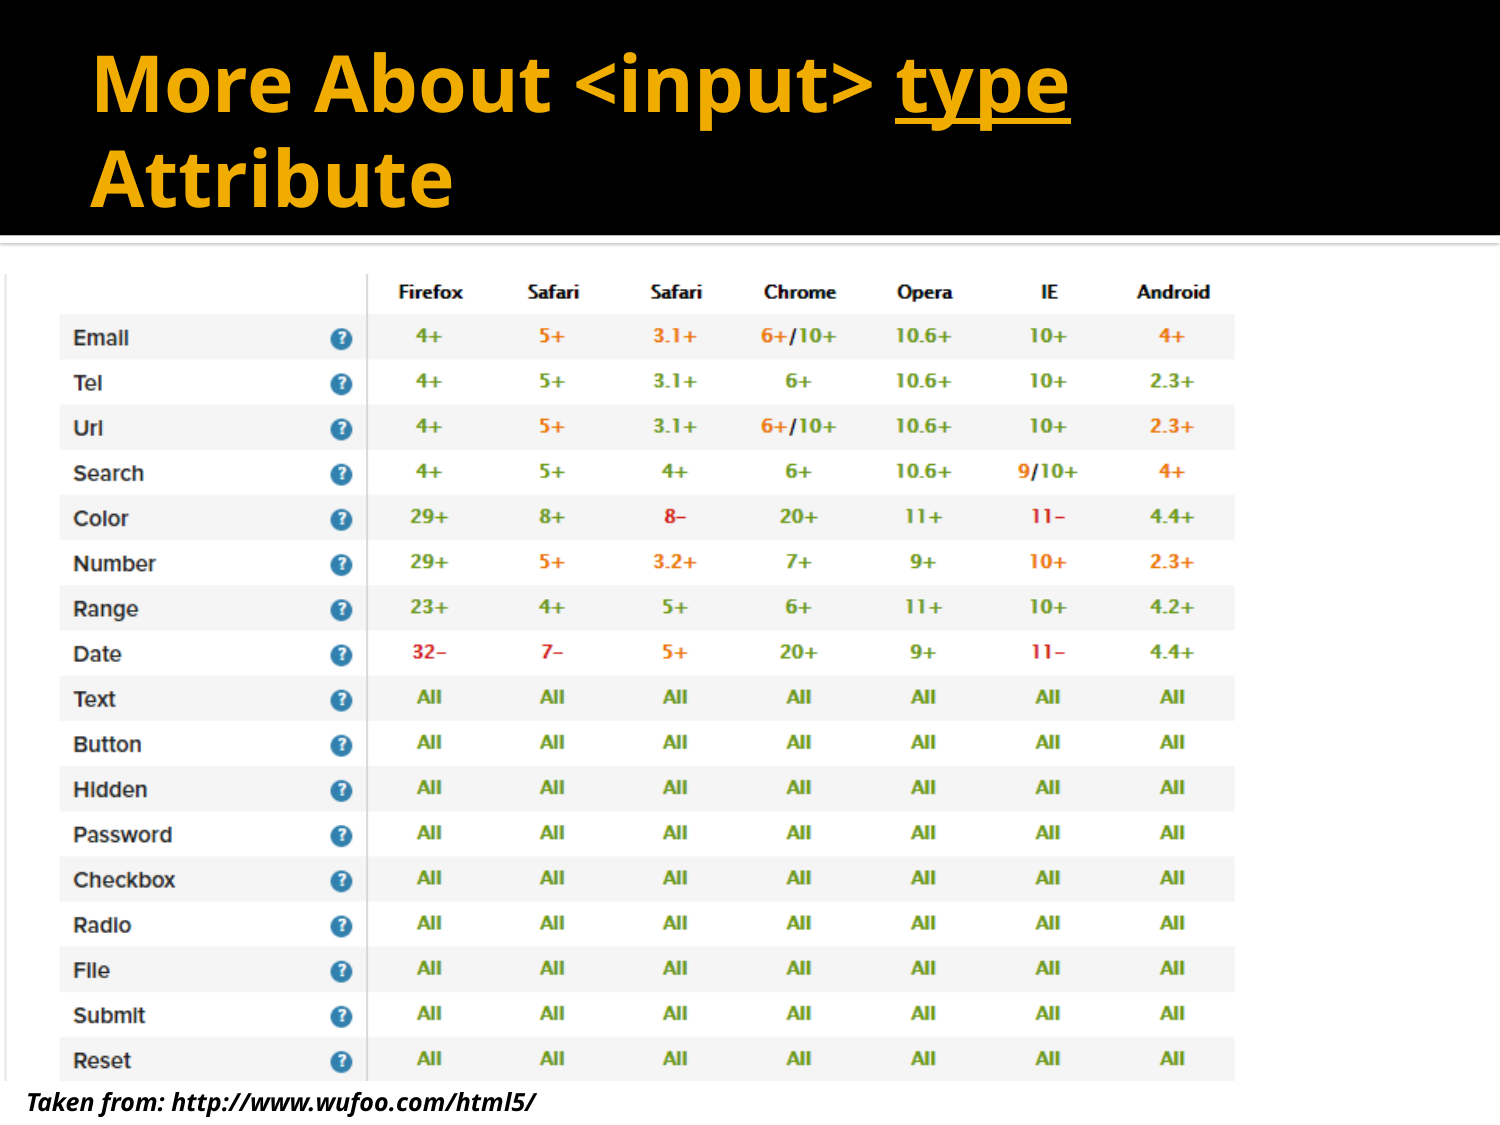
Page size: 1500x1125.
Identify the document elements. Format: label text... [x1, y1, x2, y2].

title More About <input> type Attribute [75, 25, 1425, 231]
text_box Taken from: http://www.wufoo.com/html5/ [11, 1088, 552, 1125]
picture [4, 274, 1238, 1081]
